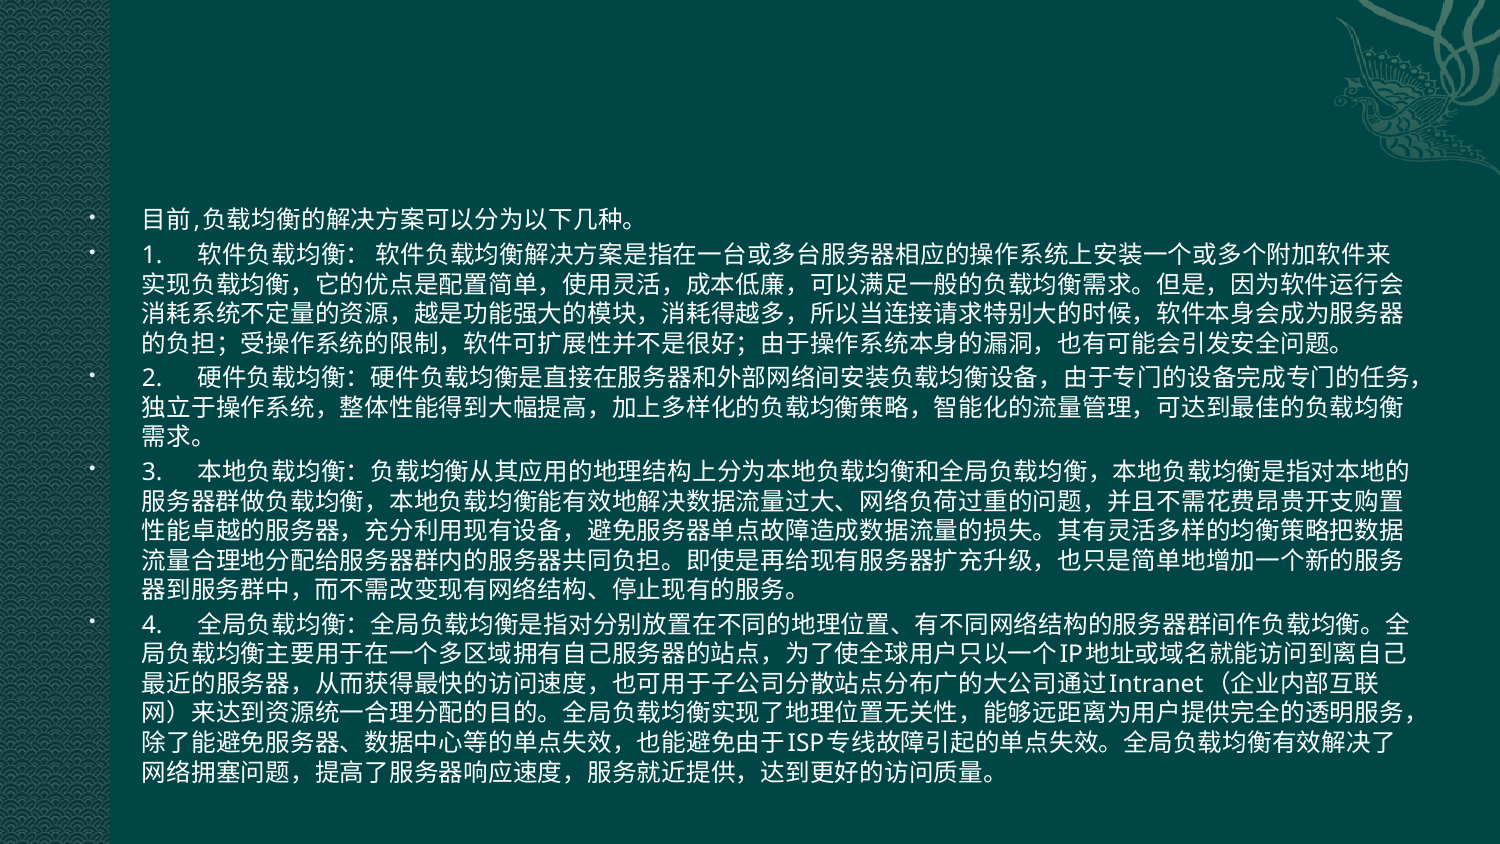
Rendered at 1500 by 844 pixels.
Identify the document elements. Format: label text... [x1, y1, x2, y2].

list 目前,负载均衡的解决方案可以分为以下几种。 1. 软件负载均衡： 软件负载均衡解决方案是指在一台或多台服务器相应的操作系统上安装一个或多个附加软件来实现负载均衡，它的优点是配置简单，使用灵活，成本低廉，可以满足一般的负载均衡需求。但是，因为软件运行会消耗系统不定量的资源，越是功能强大的模块，消耗得越多，所以当连接请求特别大的时候，软件本身会成为服务器的负担；受操作系统的限制，软件可扩展性并不是很好；由于操作系统本身的漏洞，也有可能会引发安全问题。 2. 硬件负载均衡：硬件负载均衡是直接在服务器和外部网络间安装负载均衡设备，由于专门的设备完成专门的任务，独立于操作系统，整体性能得到大幅提高，加上多样化的负载均衡策略，智能化的流量管理，可达到最佳的负载均衡需求。 3. 本地负载均衡：负载均衡从其应用的地理结构上分为本地负载均衡和全局负载均衡，本地负载均衡是指对本地的服务器群做负载均衡，本地负载均衡能有效地解决数据流量过大、网络负荷过重的问题，并且不需花费昂贵开支购置性能卓越的服务器，充分利用现有设备，避免服务器单点故障造成数据流量的损失。其有灵活多样的均衡策略把数据流量合理地分配给服务器群内的服务器共同负担。即使是再给现有服务器扩充升级，也只是简单地增加一个新的服务器到服务群中，而不需改变现有网络结构、停止现有的服务。 4. 全局负载均衡：全局负载均衡是指对分别放置在不同的地理位置、有不同网络结构的服务器群间作负载均衡。全局负载均衡主要用于在一个多区域拥有自己服务器的站点，为了使全球用户只以一个IP地址或域名就能访问到离自己最近的服务器，从而获得最快的访问速度，也可用于子公司分散站点分布广的大公司通过Intranet（企业内部互联网）来达到资源统一合理分配的目的。全局负载均衡实现了地理位置无关性，能够远距离为用户提供完全的透明服务，除了能避免服务器、数据中心等的单点失效，也能避免由于ISP专线故障引起的单点失效。全局负载均衡有效解决了网络拥塞问题，提高了服务器响应速度，服务就近提供，达到更好的访问质量。 [75, 196, 1425, 824]
picture [0, 0, 110, 844]
